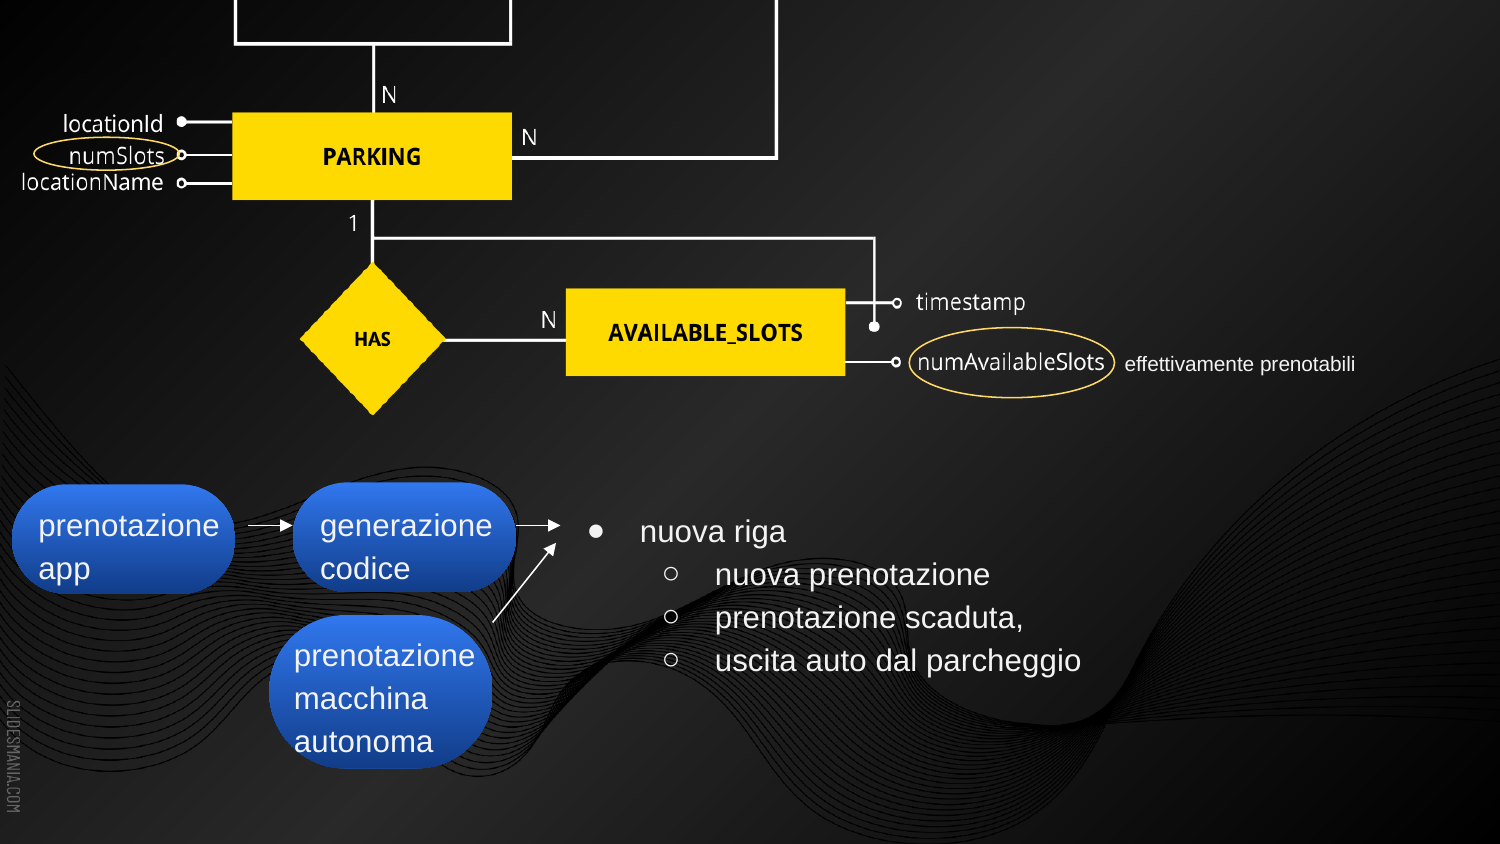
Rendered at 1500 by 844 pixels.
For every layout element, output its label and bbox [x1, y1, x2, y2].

picture [0, 0, 1500, 844]
text_box [492, 542, 557, 623]
